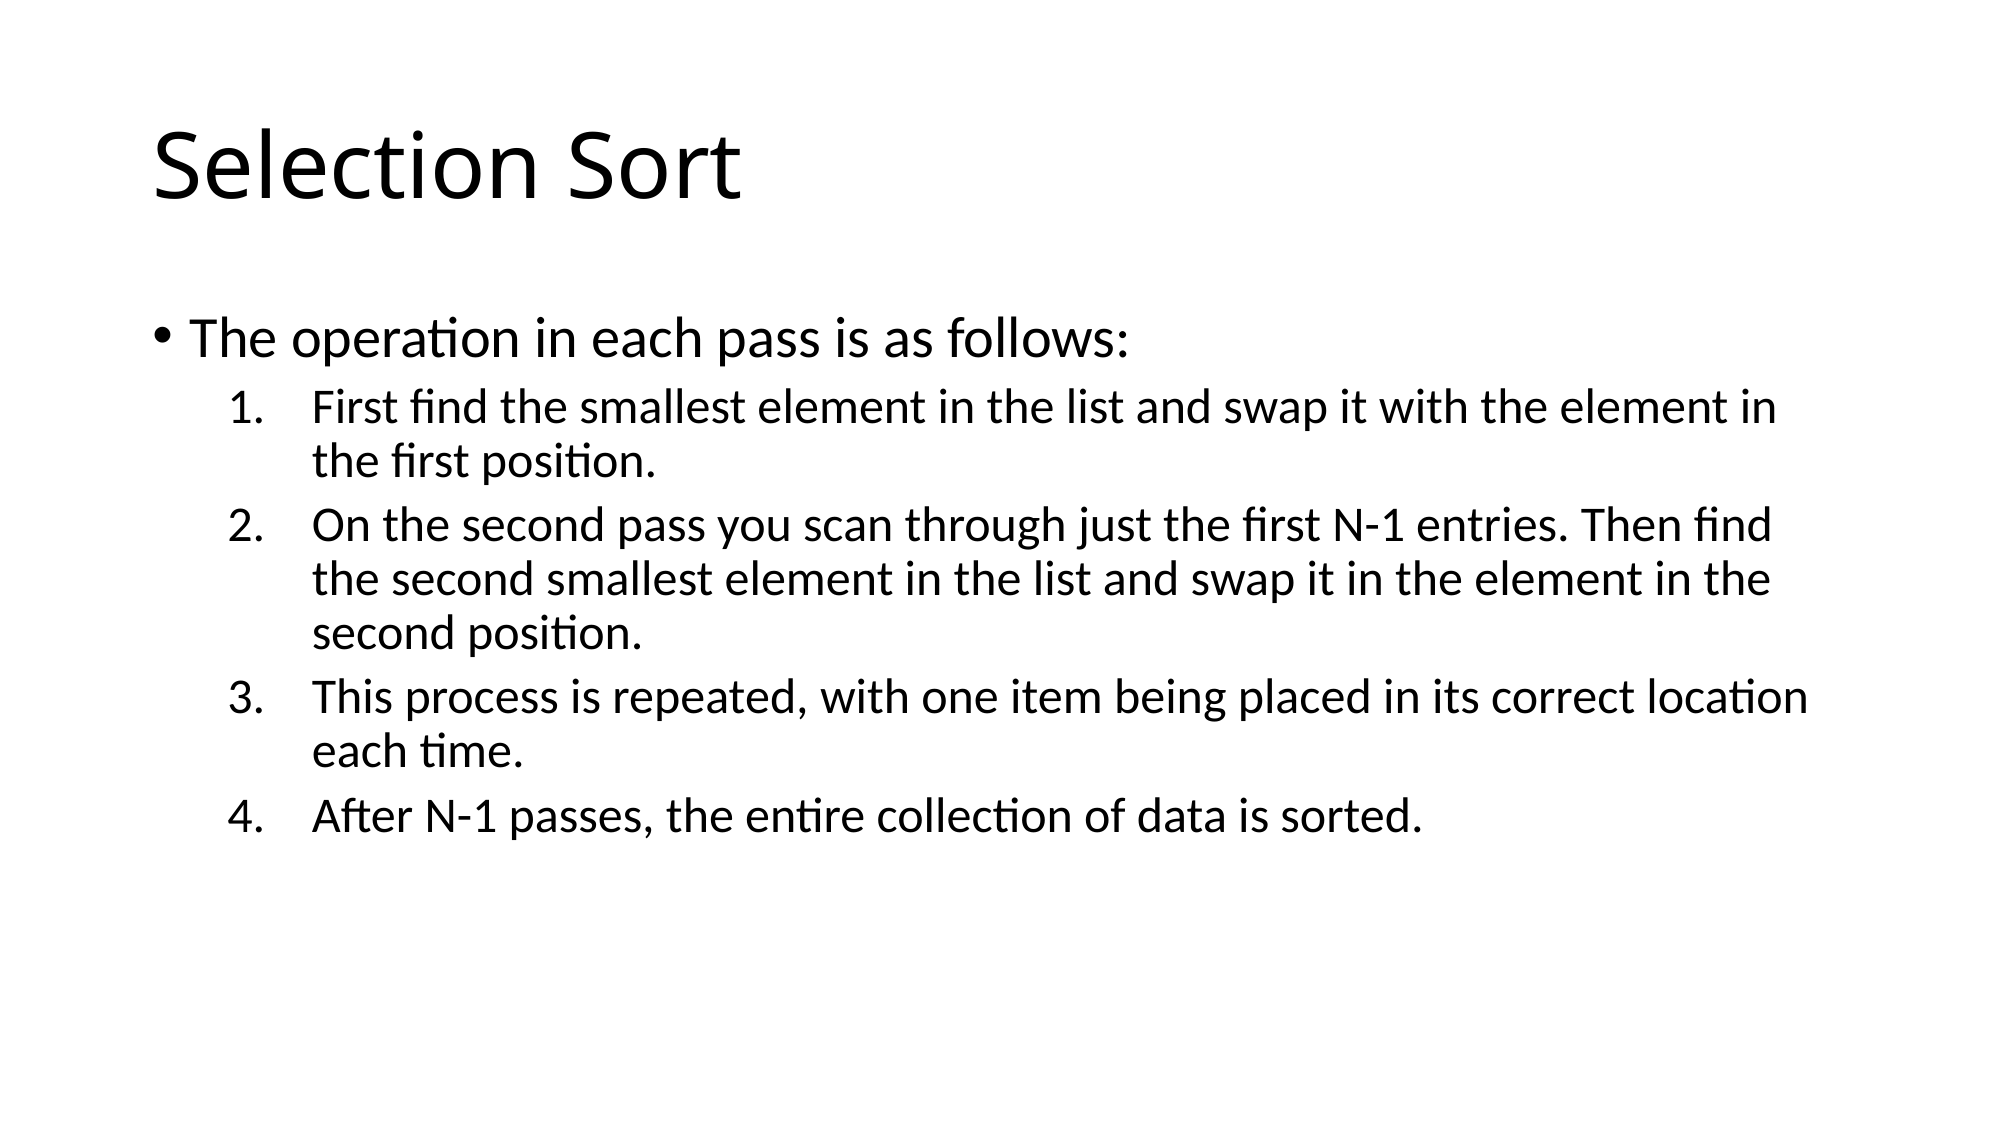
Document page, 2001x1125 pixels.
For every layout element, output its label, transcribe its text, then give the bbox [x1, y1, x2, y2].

title Selection Sort [137, 59, 1863, 278]
list The operation in each pass is as follows: First find the smallest element in the list and swap it with the element in the first position. On the second pass you scan through just the first N-1 entries. Then find the second smallest element in the list and swap it in the element in the second position. This process is repeated, with one item being placed in its correct location each time. After N-1 passes, the entire collection of data is sorted. [137, 299, 1863, 1014]
